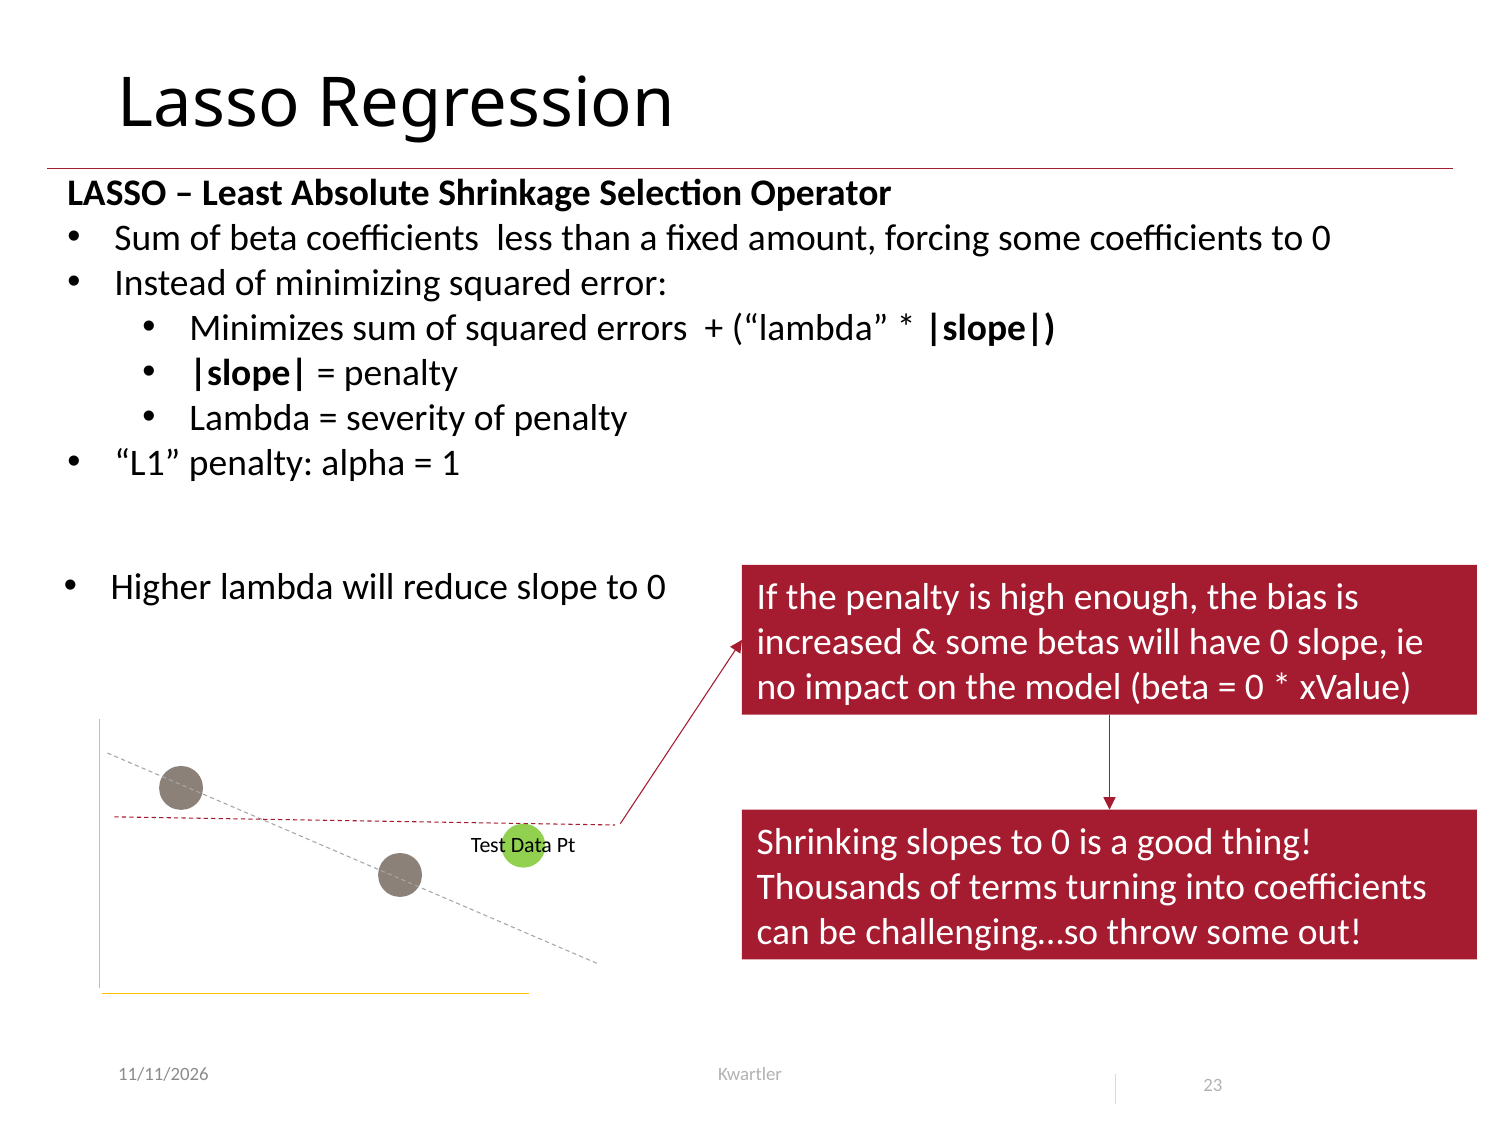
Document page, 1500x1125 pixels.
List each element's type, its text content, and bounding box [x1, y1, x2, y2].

footer Kwartler [496, 1042, 1004, 1103]
text_box If the penalty is high enough, the bias is increased & some betas will have 0 slope, ie no impact on the model (beta = 0 * xValue) [741, 564, 1477, 715]
text_box Higher lambda will reduce slope to 0 [49, 554, 693, 615]
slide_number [103, 1042, 441, 1103]
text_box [107, 752, 598, 964]
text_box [620, 640, 743, 824]
title Lasso Regression [103, 59, 1397, 157]
text_box Shrinking slopes to 0 is a good thing! Thousands of terms turning into coefficients can be challenging…so throw some out! [741, 809, 1477, 960]
slide_number 23 [1188, 1042, 1330, 1103]
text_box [114, 816, 615, 825]
text_box LASSO – Least Absolute Shrinkage Selection Operator Sum of beta coefficients less than a fixed amount, forcing some coefficients to 0 Instead of minimizing squared error: Minimizes sum of squared errors + (“lambda” * |slope|) |slope| = penalty Lambda = severity of penalty “L1” penalty: alpha = 1 [52, 160, 1347, 491]
